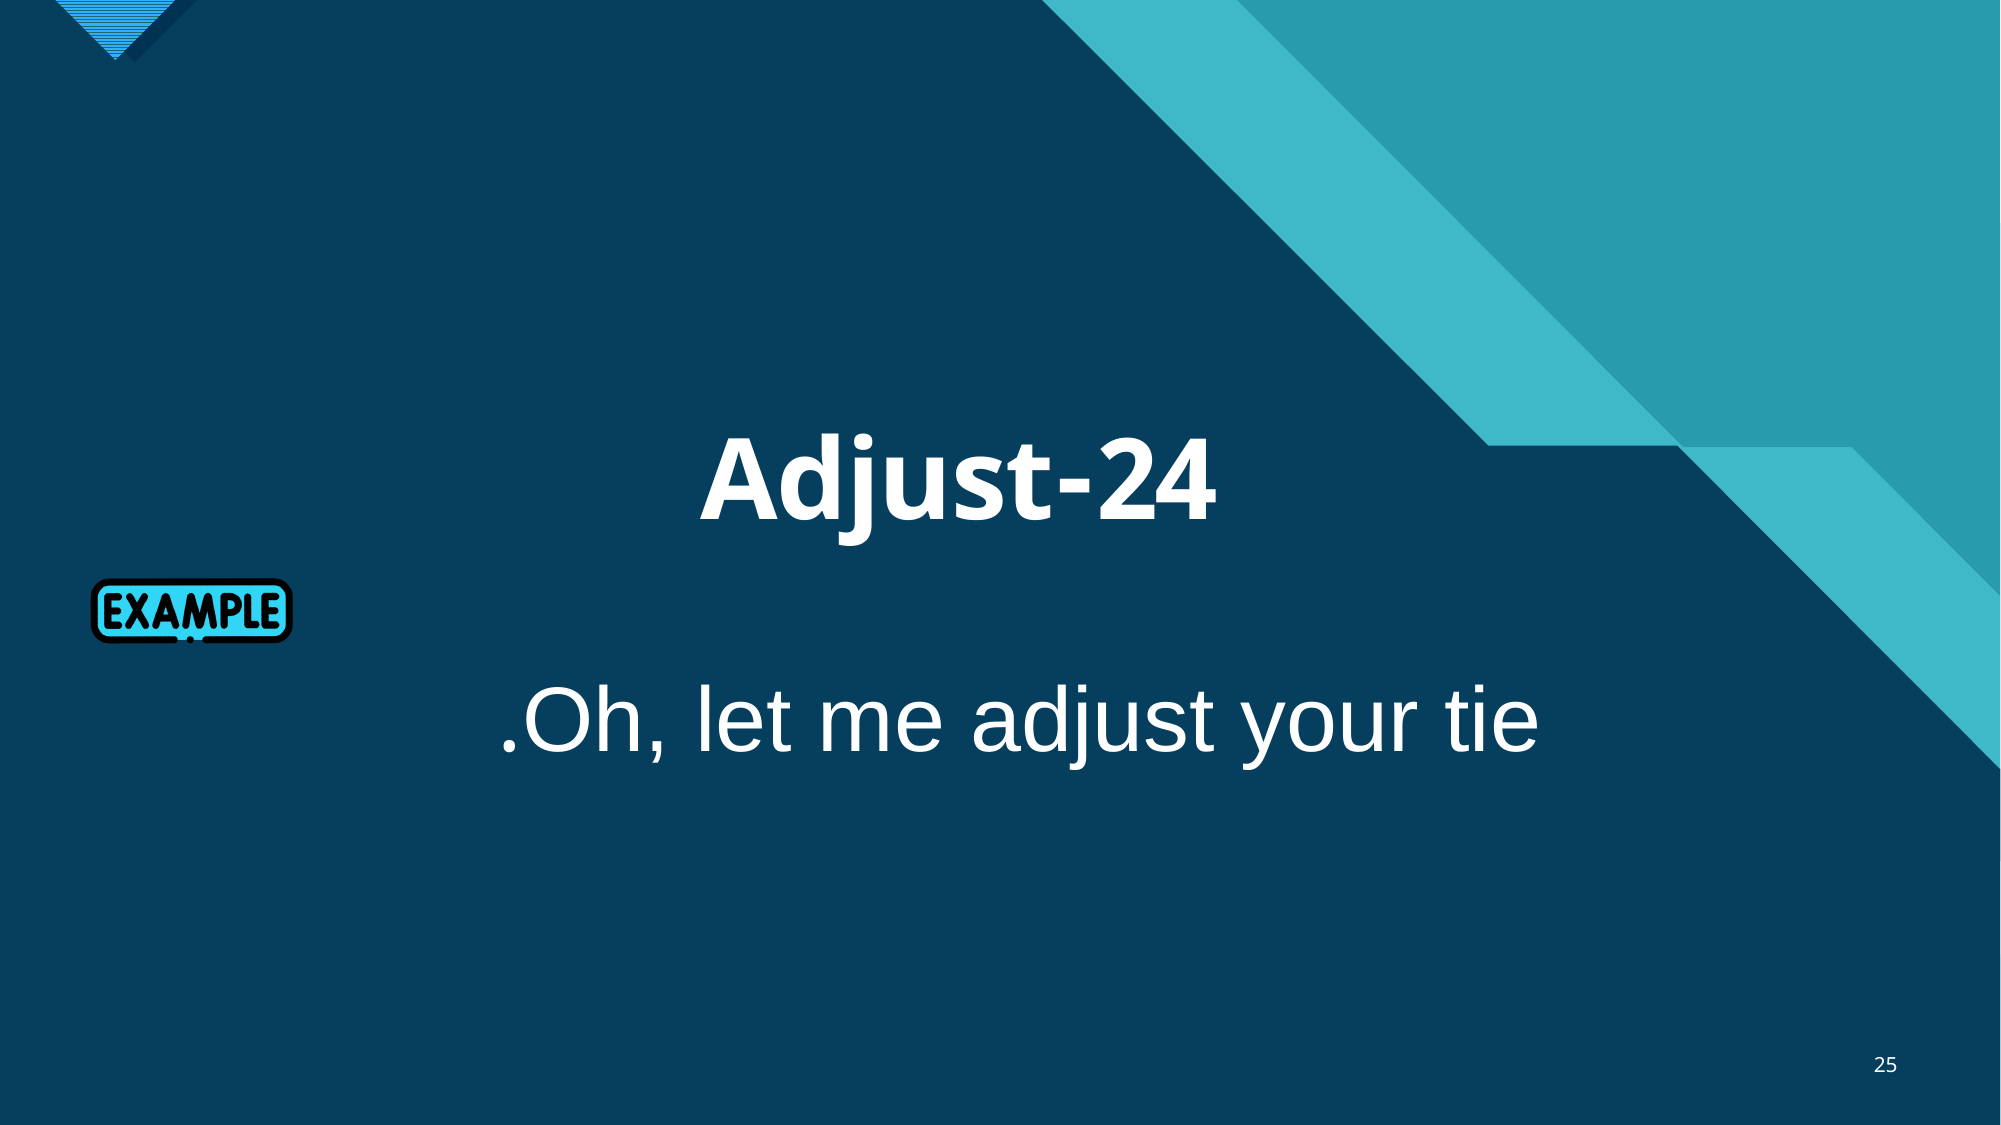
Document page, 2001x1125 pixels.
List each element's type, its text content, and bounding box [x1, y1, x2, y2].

title 24-Adjust [39, 414, 1880, 556]
slide_number 25 [1845, 1035, 1913, 1096]
list Oh, let me adjust your tie. [127, 651, 1913, 937]
picture [92, 579, 292, 642]
